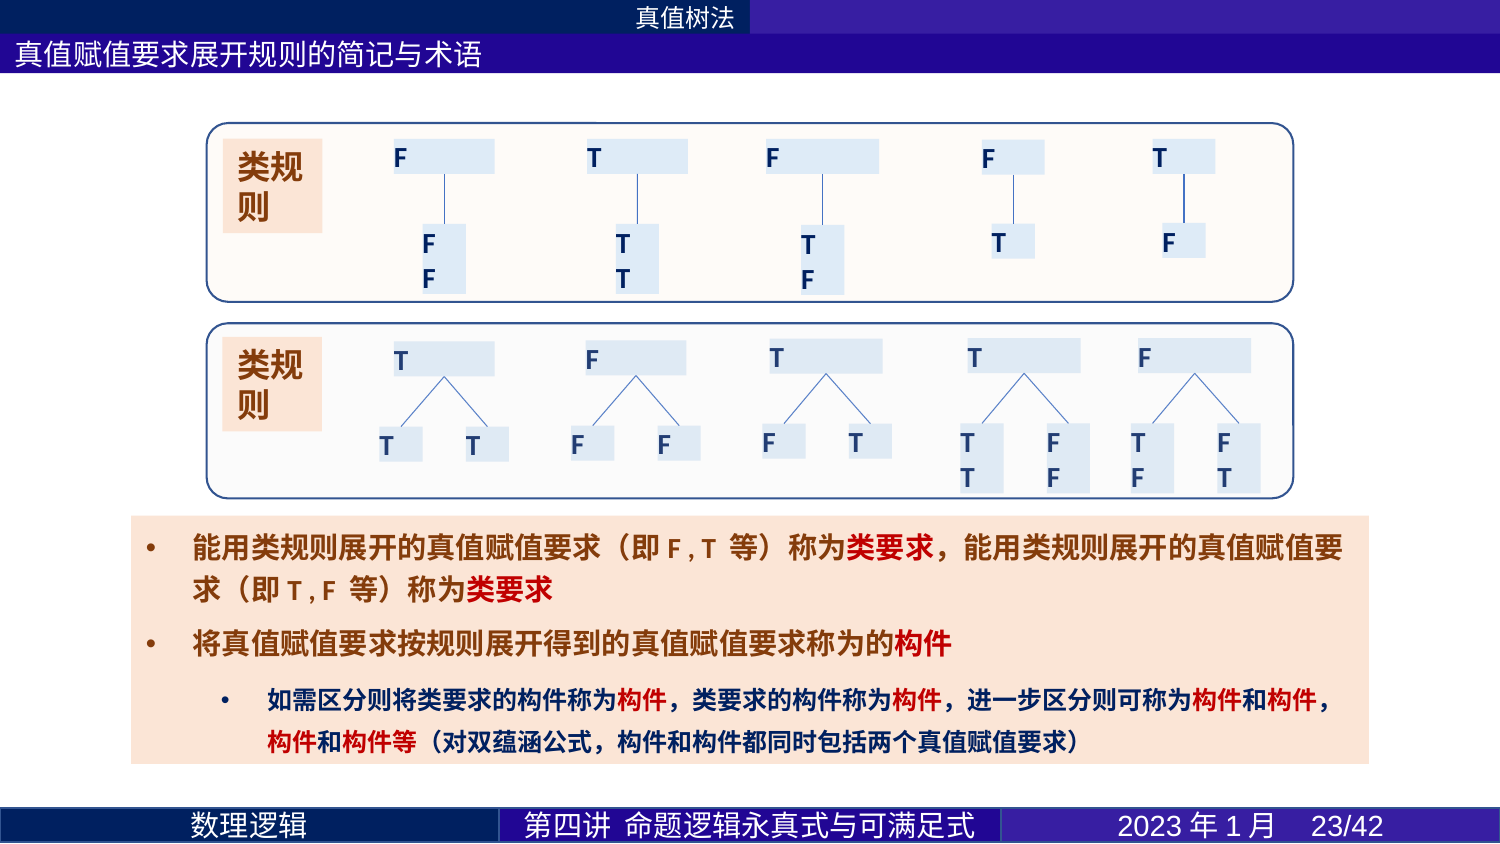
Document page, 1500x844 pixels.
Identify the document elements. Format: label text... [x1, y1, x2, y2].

text_box 真值赋值要求展开规则的简记与术语 [0, 33, 1500, 74]
text_box 真值树法 [0, 0, 749, 33]
text_box 2023年1月 23/42 [1000, 807, 1500, 843]
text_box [206, 323, 1294, 499]
text_box 第四讲 命题逻辑永真式与可满足式 [498, 807, 1000, 843]
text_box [206, 123, 1294, 302]
text_box [749, 0, 1500, 33]
text_box 数理逻辑 [0, 807, 498, 843]
